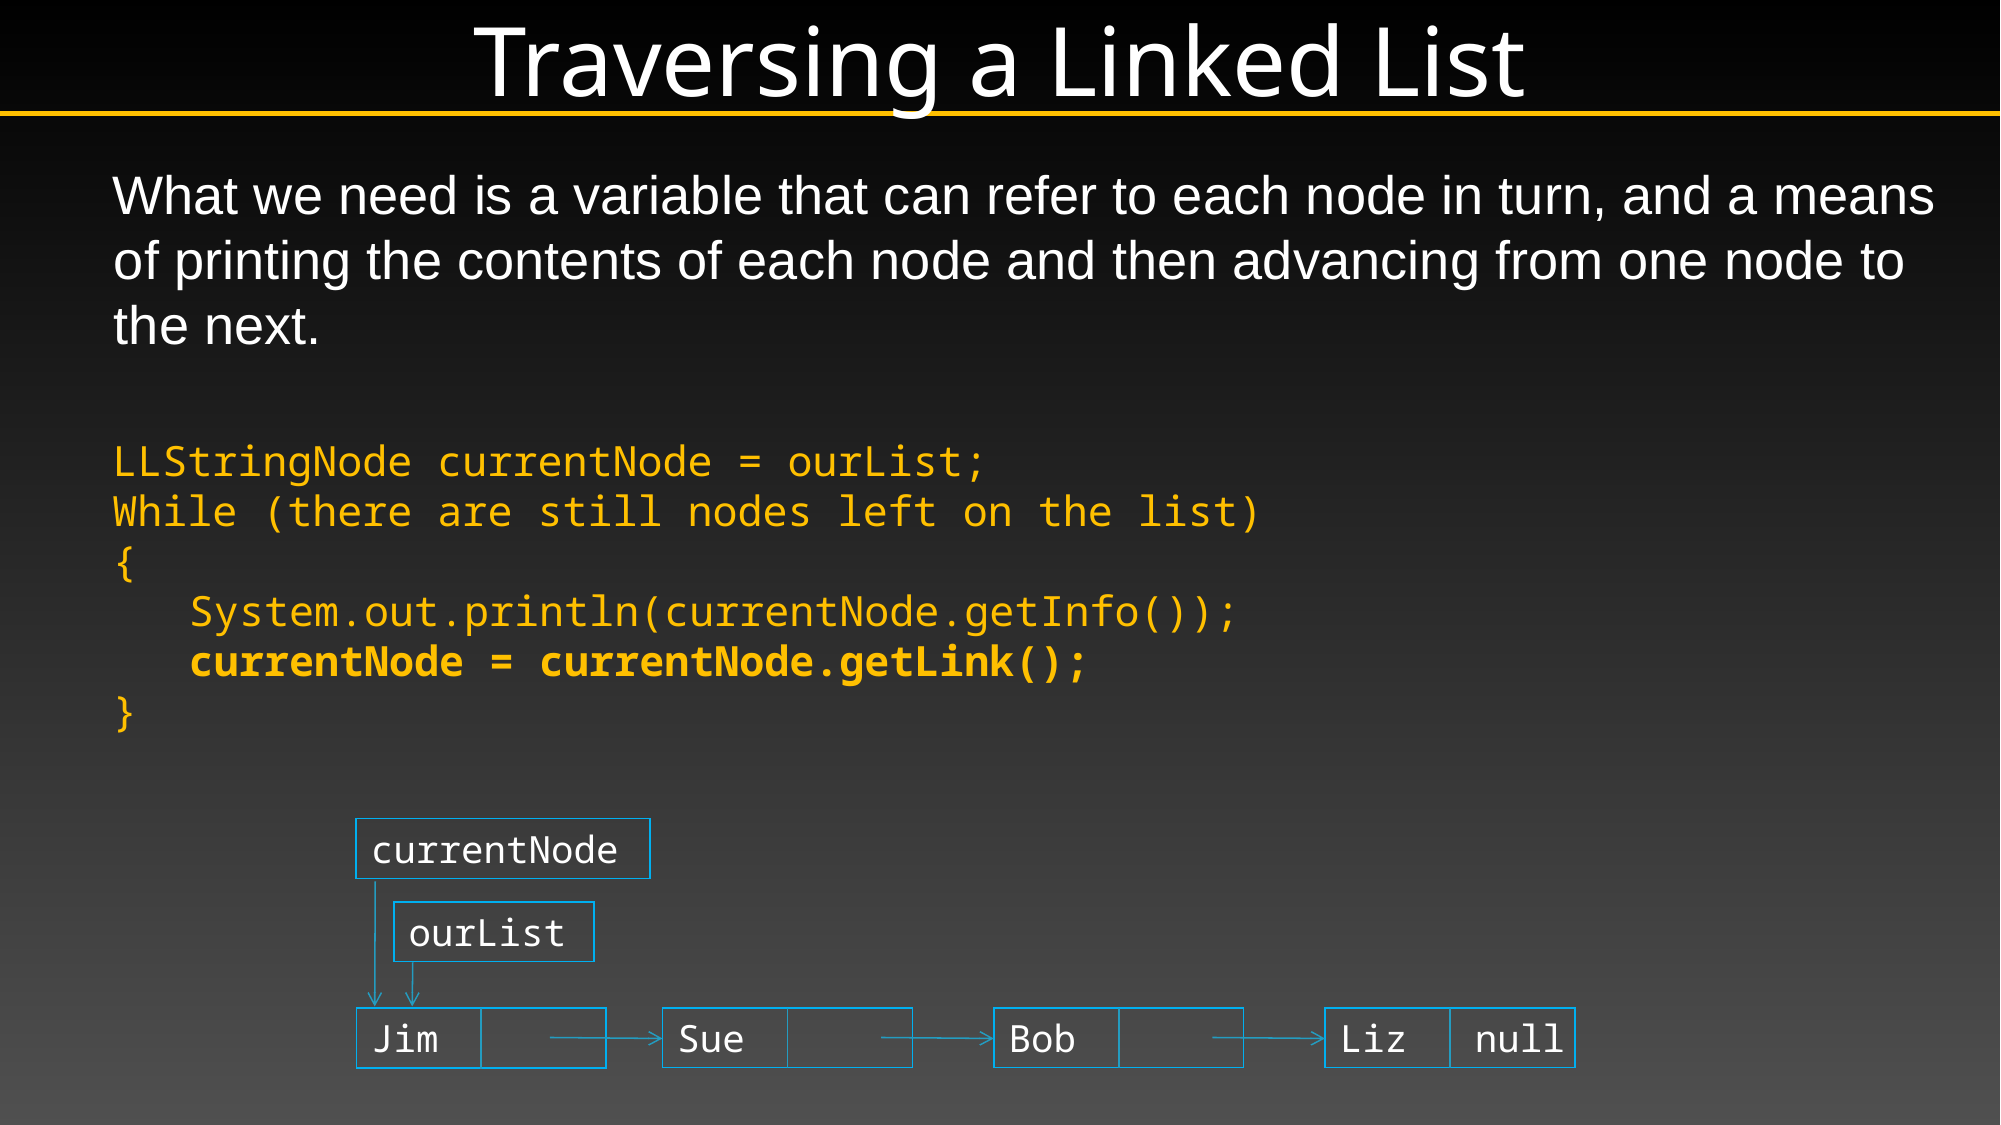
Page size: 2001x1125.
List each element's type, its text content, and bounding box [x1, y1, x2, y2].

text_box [356, 1017, 607, 1069]
title Traversing a Linked List [249, 0, 1751, 116]
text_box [355, 818, 651, 1007]
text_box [1324, 1007, 1576, 1069]
list What we need is a variable that can refer to each node in turn, and a means of printing the contents of each node and then advancing from one node to the next. LLStringNode currentNode = ourList; While (there are still nodes left on the list) { System.out.println(currentNode.getInfo()); currentNode = currentNode.getLink(); } [23, 152, 1977, 1092]
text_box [662, 1007, 913, 1069]
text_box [993, 1007, 1244, 1069]
